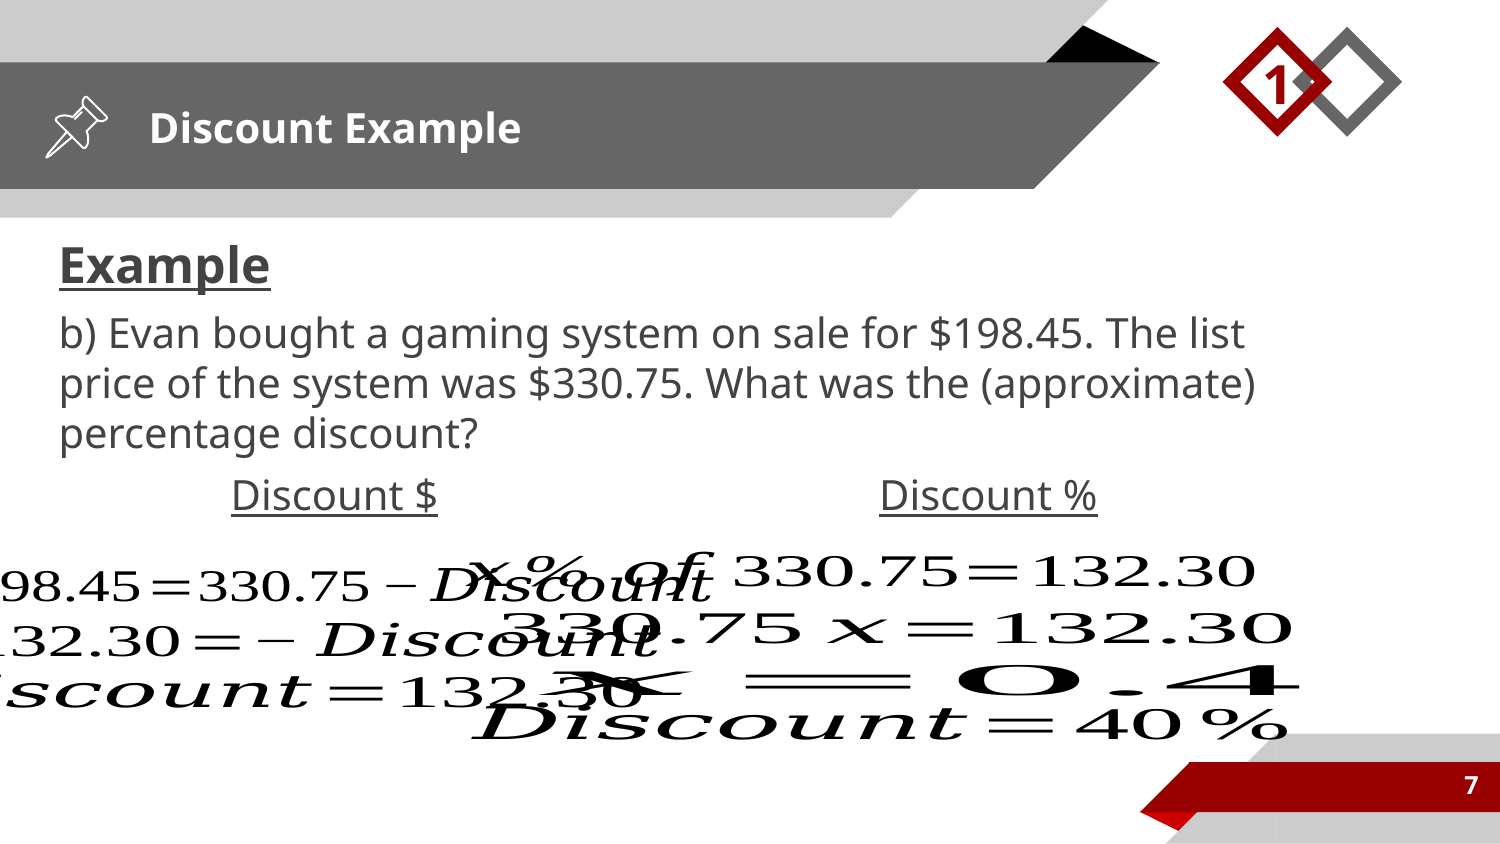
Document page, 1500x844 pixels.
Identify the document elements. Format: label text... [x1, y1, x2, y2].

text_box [45, 96, 108, 158]
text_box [1231, 22, 1394, 131]
list Example b) Evan bought a gaming system on sale for $198.45. The list price of the system was $330.75. What was the (approximate) percentage discount? Discount $ Discount % [31, 219, 1299, 529]
title Discount Example [133, 64, 1035, 190]
slide_number 7 [1249, 760, 1494, 813]
